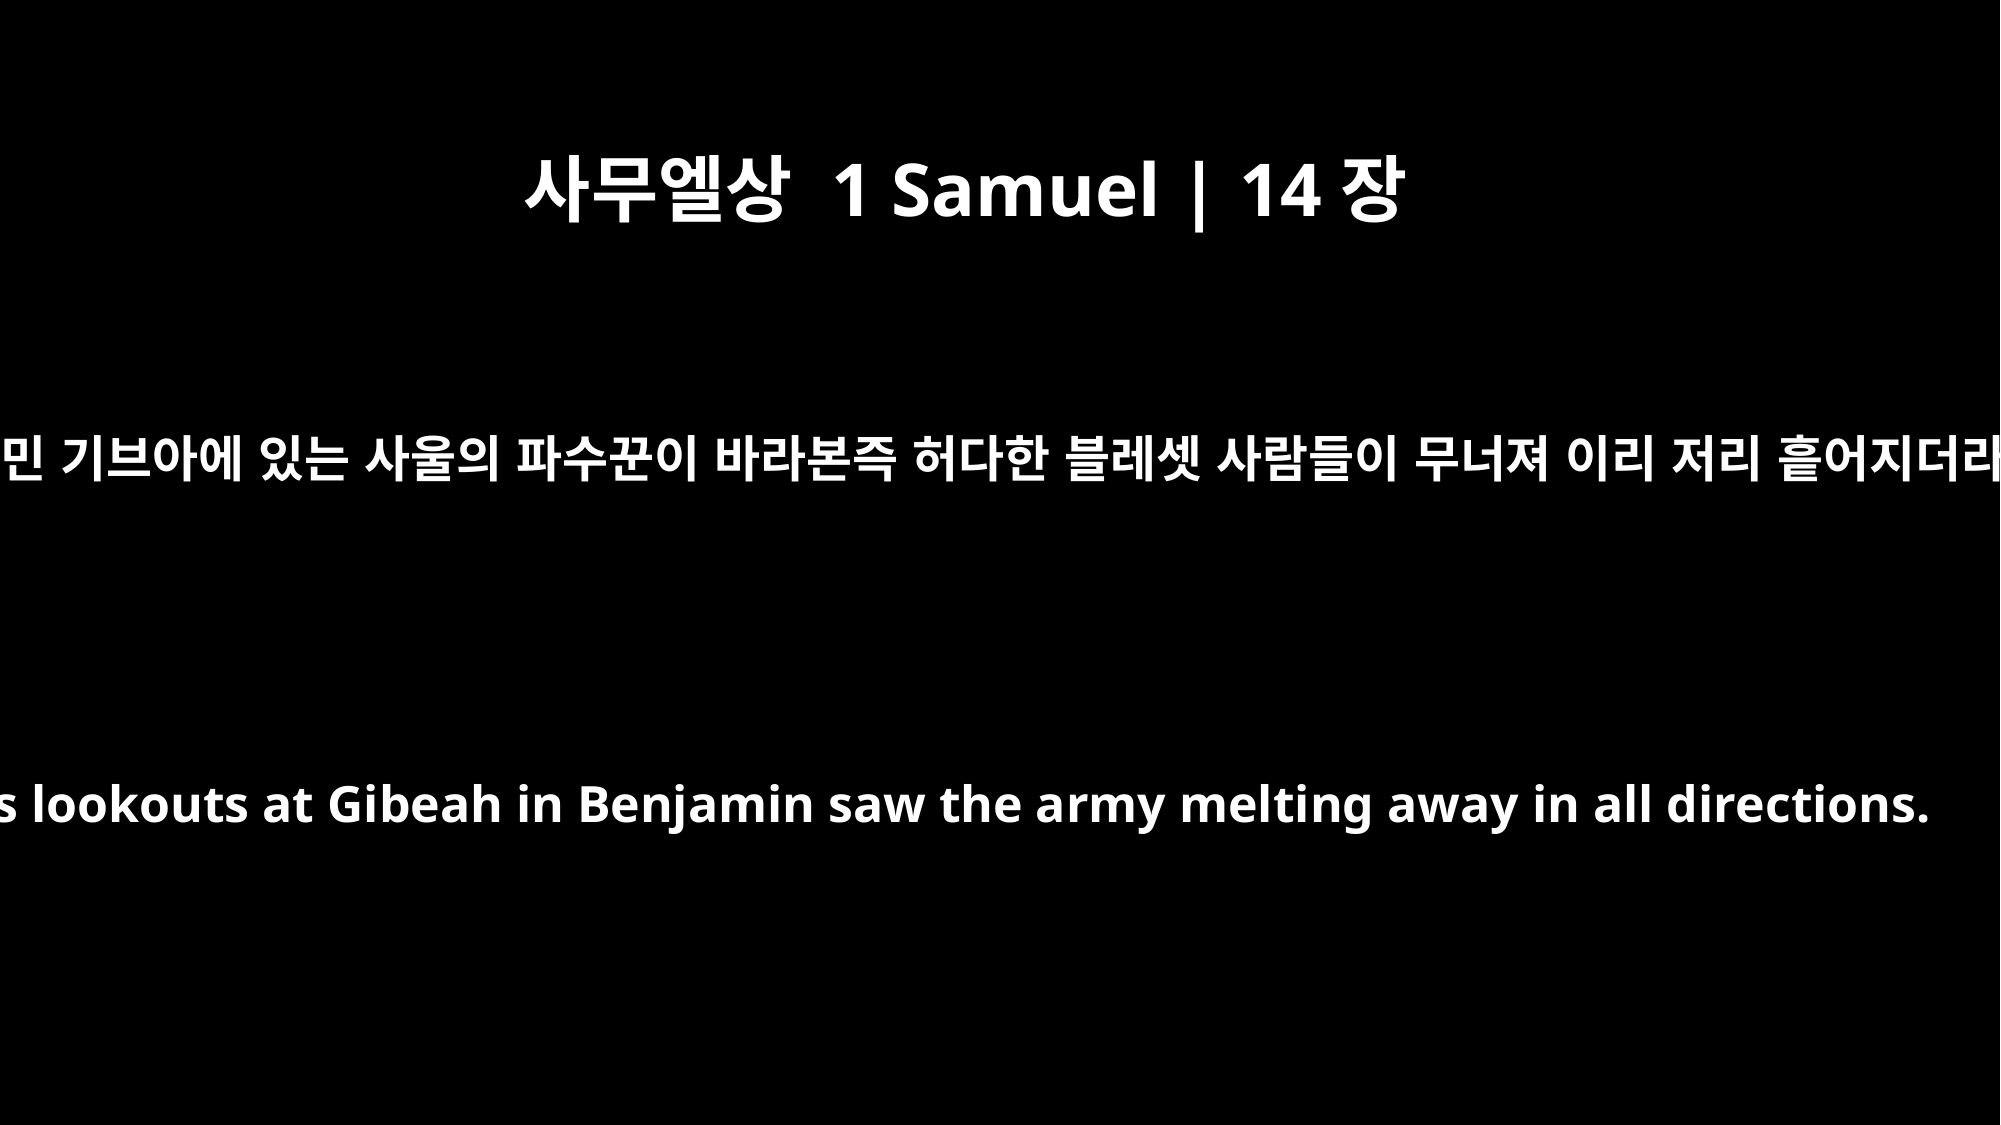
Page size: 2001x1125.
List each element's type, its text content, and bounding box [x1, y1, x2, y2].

text_box Saul's lookouts at Gibeah in Benjamin saw the army melting away in all directions. [0, 764, 1947, 840]
text_box 16 베냐민 기브아에 있는 사울의 파수꾼이 바라본즉 허다한 블레셋 사람들이 무너져 이리 저리 흩어지더라 [0, 359, 2000, 495]
text_box 사무엘상 1 Samuel | 14장 [509, 136, 1423, 239]
